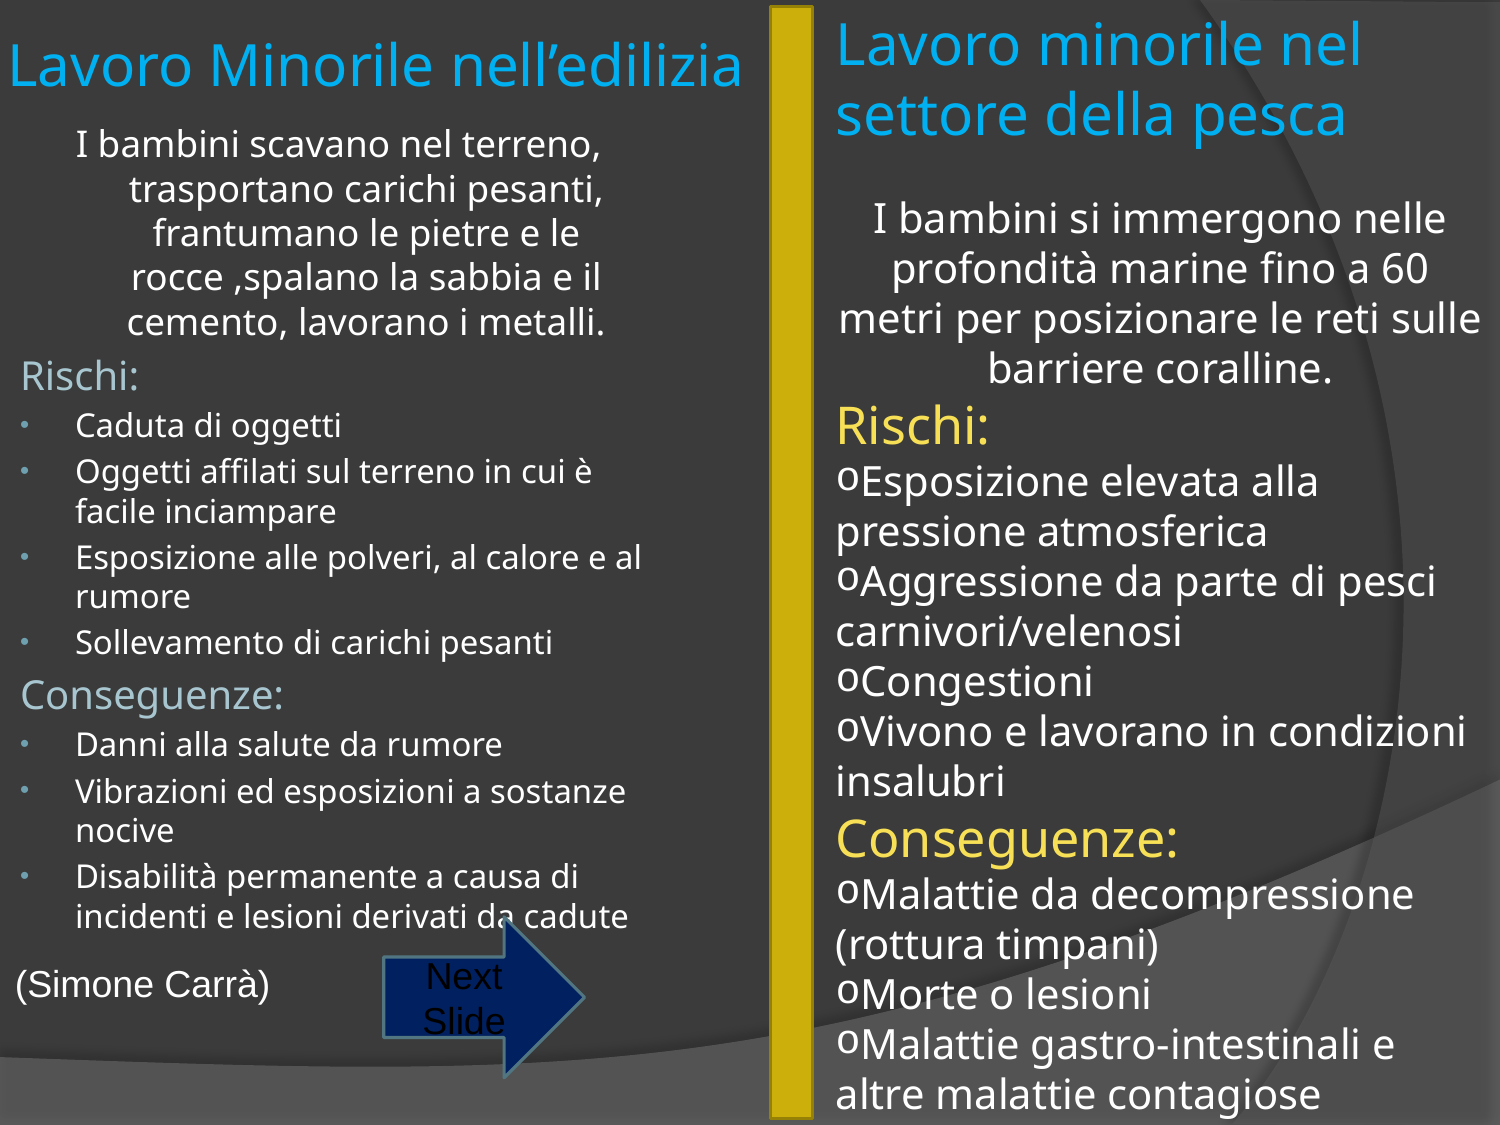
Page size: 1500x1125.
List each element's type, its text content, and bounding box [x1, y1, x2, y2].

title Lavoro Minorile nell’edilizia [0, 0, 809, 126]
text_box Next Slide [382, 915, 586, 1080]
list I bambini scavano nel terreno, trasportano carichi pesanti, frantumano le pietre e le rocce ,spalano la sabbia e il cemento, lavorano i metalli. Rischi: Caduta di oggetti Oggetti affilati sul terreno in cui è facile inciampare Esposizione alle polveri, al calore e al rumore Sollevamento di carichi pesanti Conseguenze: Danni alla salute da rumore Vibrazioni ed esposizioni a sostanze nocive Disabilità permanente a causa di incidenti e lesioni derivati da cadute [0, 113, 674, 965]
text_box [769, 5, 814, 1120]
text_box (Simone Carrà) [0, 952, 337, 1012]
text_box Lavoro minorile nel settore della pesca I bambini si immergono nelle profondità marine fino a 60 metri per posizionare le reti sulle barriere coralline. Rischi: Esposizione elevata alla pressione atmosferica Aggressione da parte di pesci carnivori/velenosi Congestioni Vivono e lavorano in condizioni insalubri Conseguenze: Malattie da decompressione (rottura timpani) Morte o lesioni Malattie gastro-intestinali e altre malattie contagiose [820, 0, 1500, 1125]
